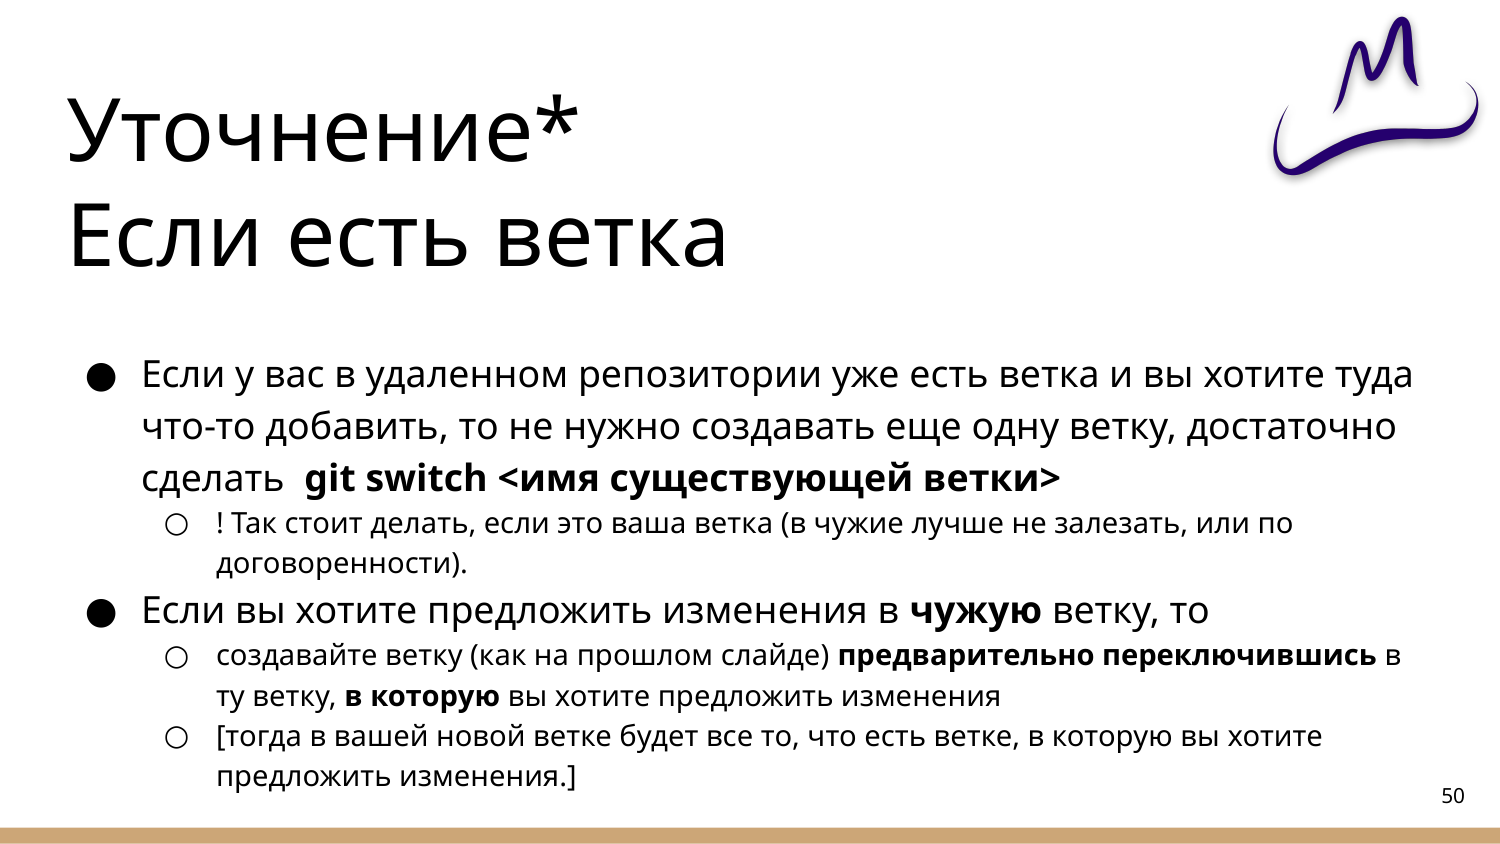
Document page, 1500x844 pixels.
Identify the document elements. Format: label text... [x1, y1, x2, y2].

list Если у вас в удаленном репозитории уже есть ветка и вы хотите туда что-то добавить, то не нужно создавать еще одну ветку, достаточно сделать git switch <имя существующей ветки> ! Так стоит делать, если это ваша ветка (в чужие лучше не залезать, или по договоренности). Если вы хотите предложить изменения в чужую ветку, то создавайте ветку (как на прошлом слайде) предварительно переключившись в ту ветку, в которую вы хотите предложить изменения [тогда в вашей новой ветке будет все то, что есть ветке, в которую вы хотите предложить изменения.] [51, 328, 1449, 830]
slide_number ‹#› [1389, 764, 1480, 830]
title Уточнение* Если есть ветка [51, 51, 1449, 300]
picture [1253, 0, 1500, 190]
